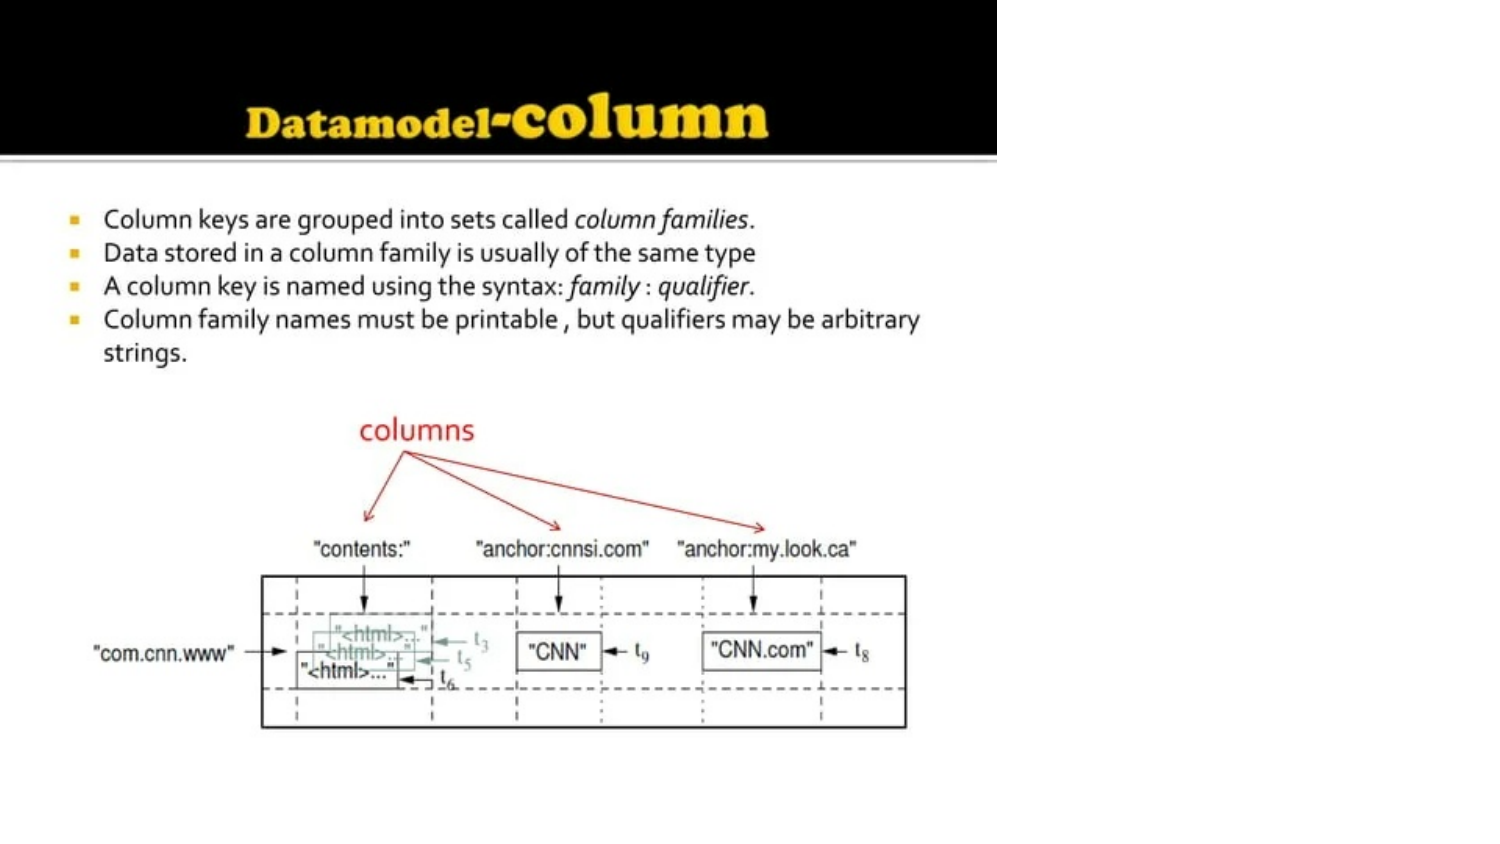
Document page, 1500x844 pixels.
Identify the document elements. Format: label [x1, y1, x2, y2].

picture [0, 0, 997, 748]
